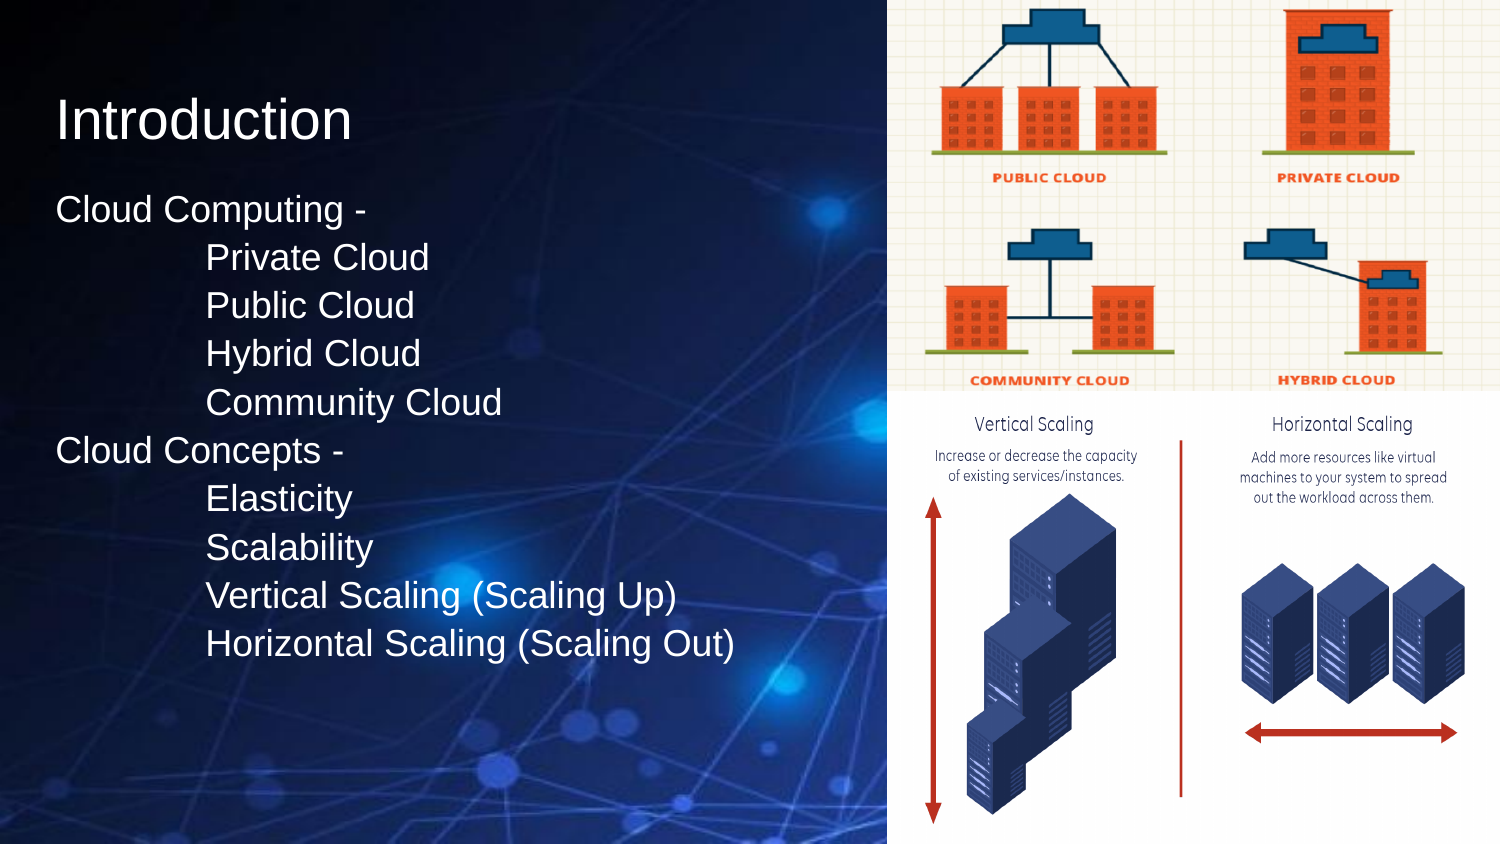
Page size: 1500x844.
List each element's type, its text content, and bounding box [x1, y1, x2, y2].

picture [0, 0, 1500, 844]
title Introduction [40, 72, 882, 166]
list Cloud Computing - Private Cloud Public Cloud Hybrid Cloud Community Cloud Cloud Concepts - Elasticity Scalability Vertical Scaling (Scaling Up) Horizontal Scaling (Scaling Out) [40, 166, 882, 728]
